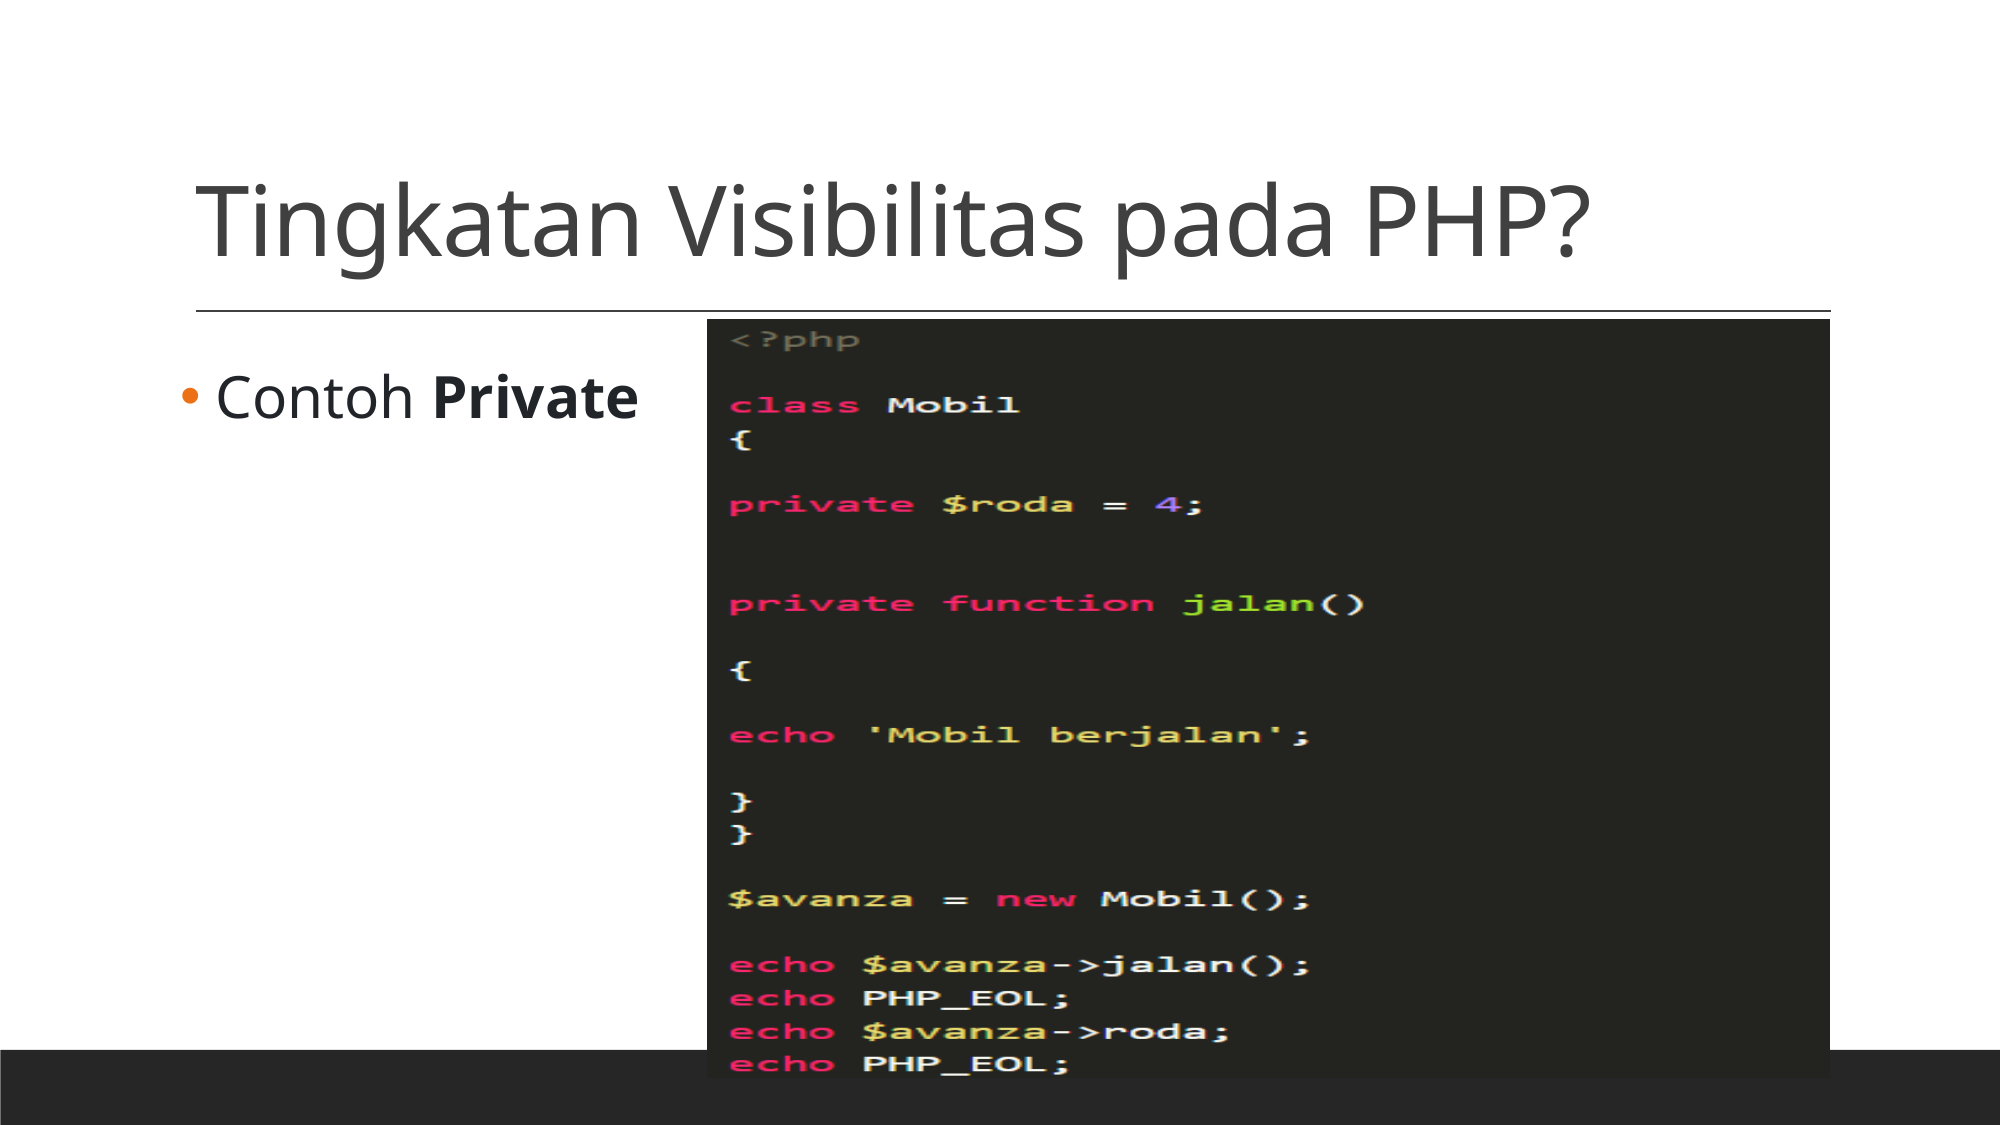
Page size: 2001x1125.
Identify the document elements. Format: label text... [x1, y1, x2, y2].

title Tingkatan Visibilitas pada PHP? [180, 47, 1830, 285]
picture [706, 318, 1831, 1079]
list Contoh Private [180, 345, 703, 1043]
